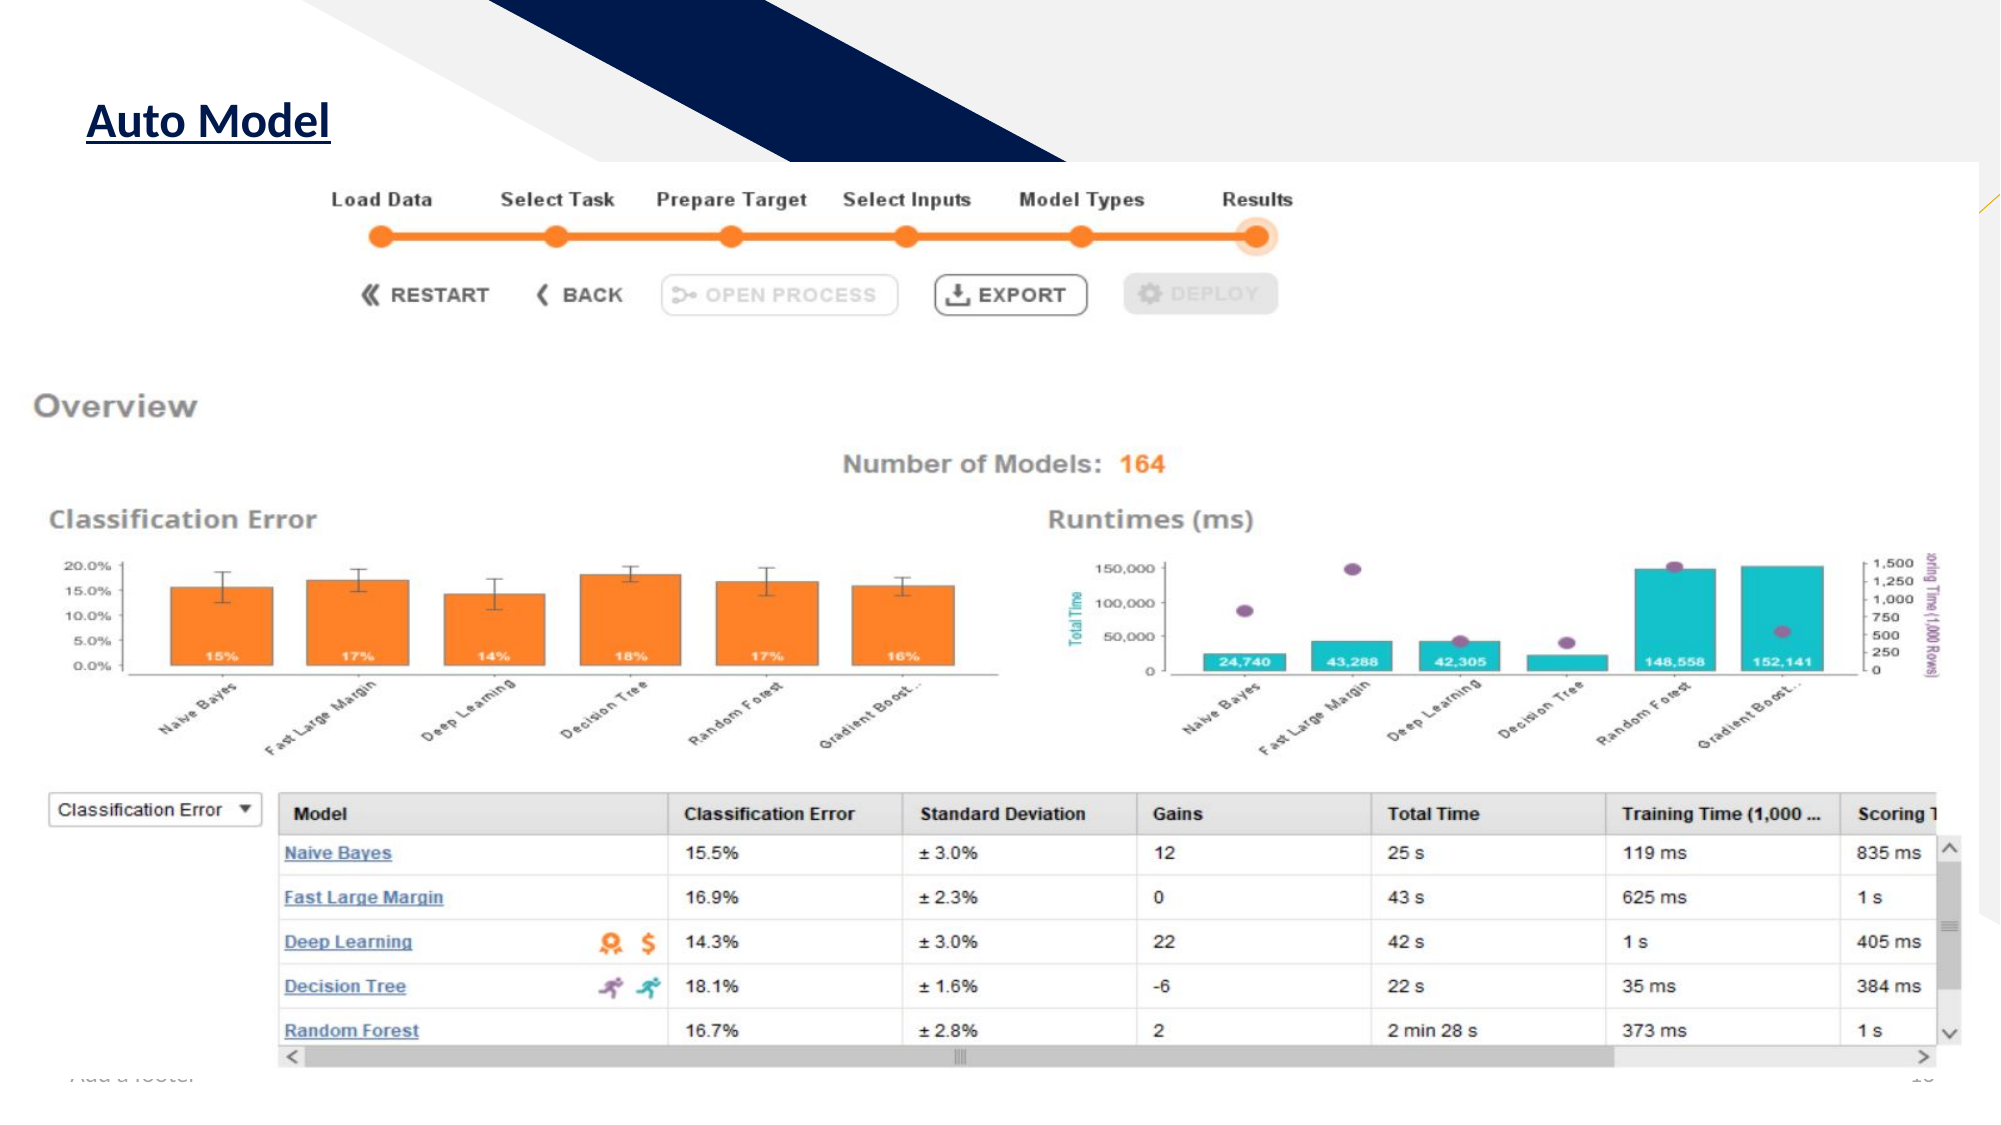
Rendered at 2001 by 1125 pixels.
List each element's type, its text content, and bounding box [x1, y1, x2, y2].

title Auto Model [71, 32, 1276, 149]
slide_number 13 [1828, 1079, 1950, 1103]
picture [20, 162, 1979, 1079]
footer Add a footer [55, 1079, 731, 1103]
